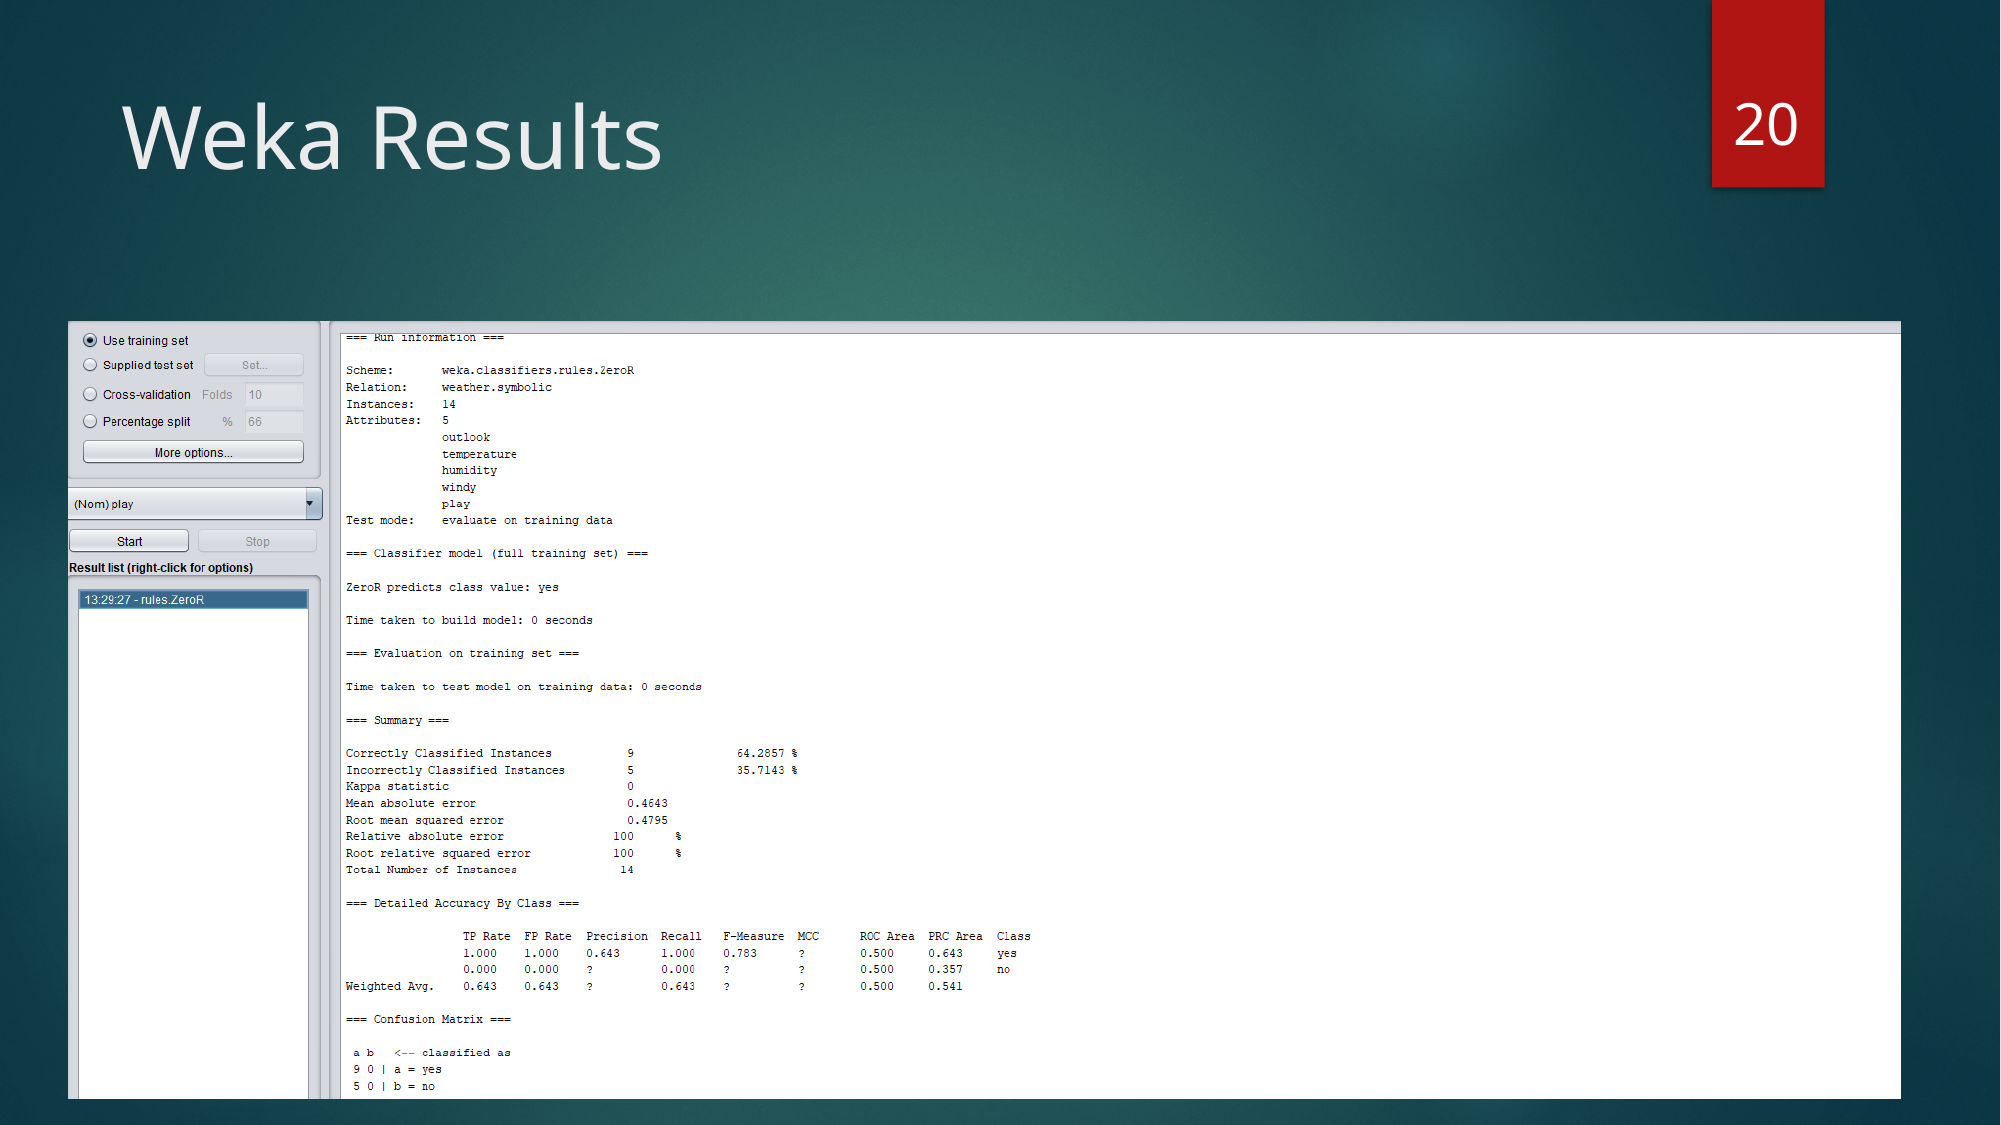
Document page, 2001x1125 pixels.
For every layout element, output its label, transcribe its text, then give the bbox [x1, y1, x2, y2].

picture [0, 0, 2001, 1125]
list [68, 321, 1901, 1100]
title Weka Results [106, 74, 1649, 304]
slide_number 20 [1698, 48, 1836, 175]
